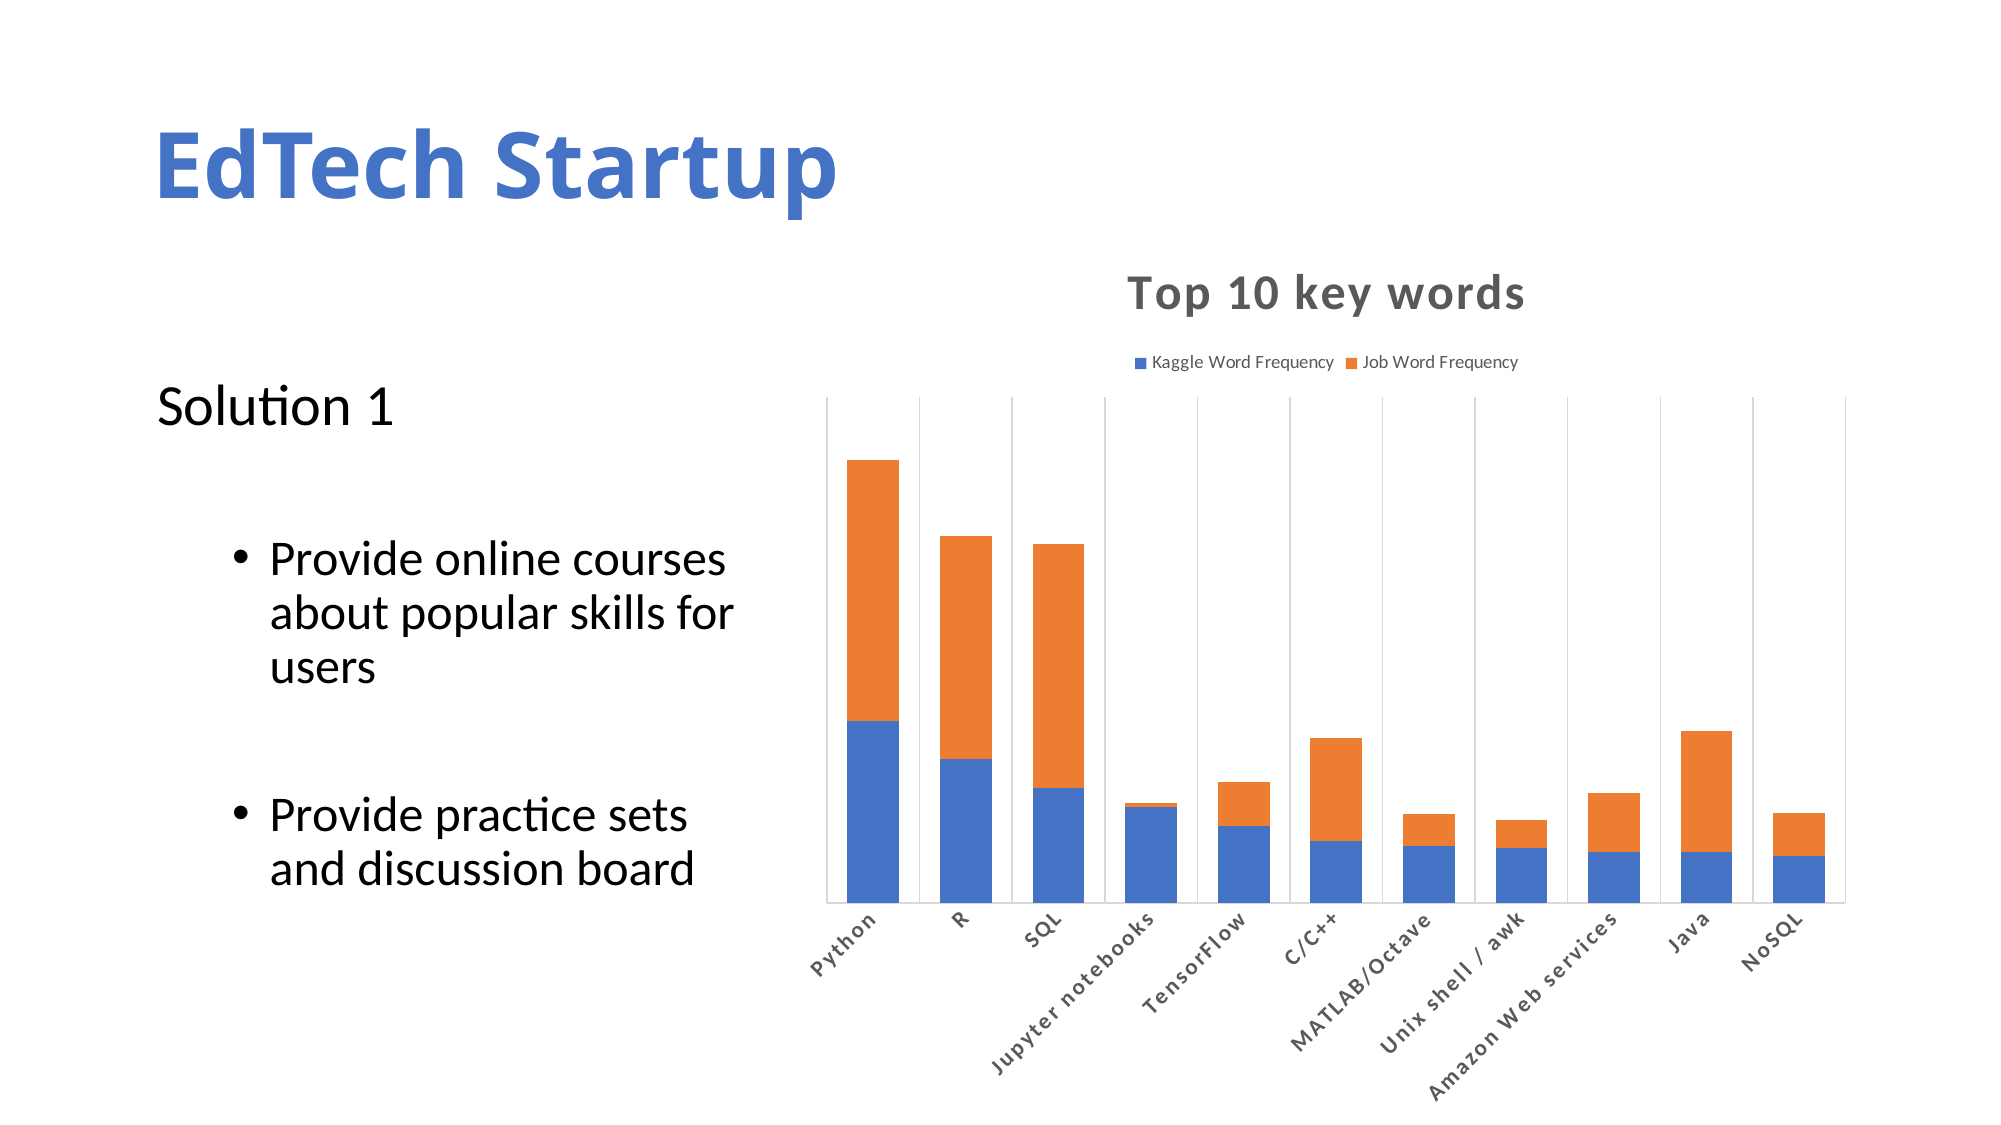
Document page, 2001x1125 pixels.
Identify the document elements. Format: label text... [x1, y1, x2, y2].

title EdTech Startup [137, 59, 1863, 278]
chart [785, 231, 1868, 1125]
list Solution 1 Provide online courses about popular skills for users Provide practice sets and discussion board [142, 277, 768, 992]
